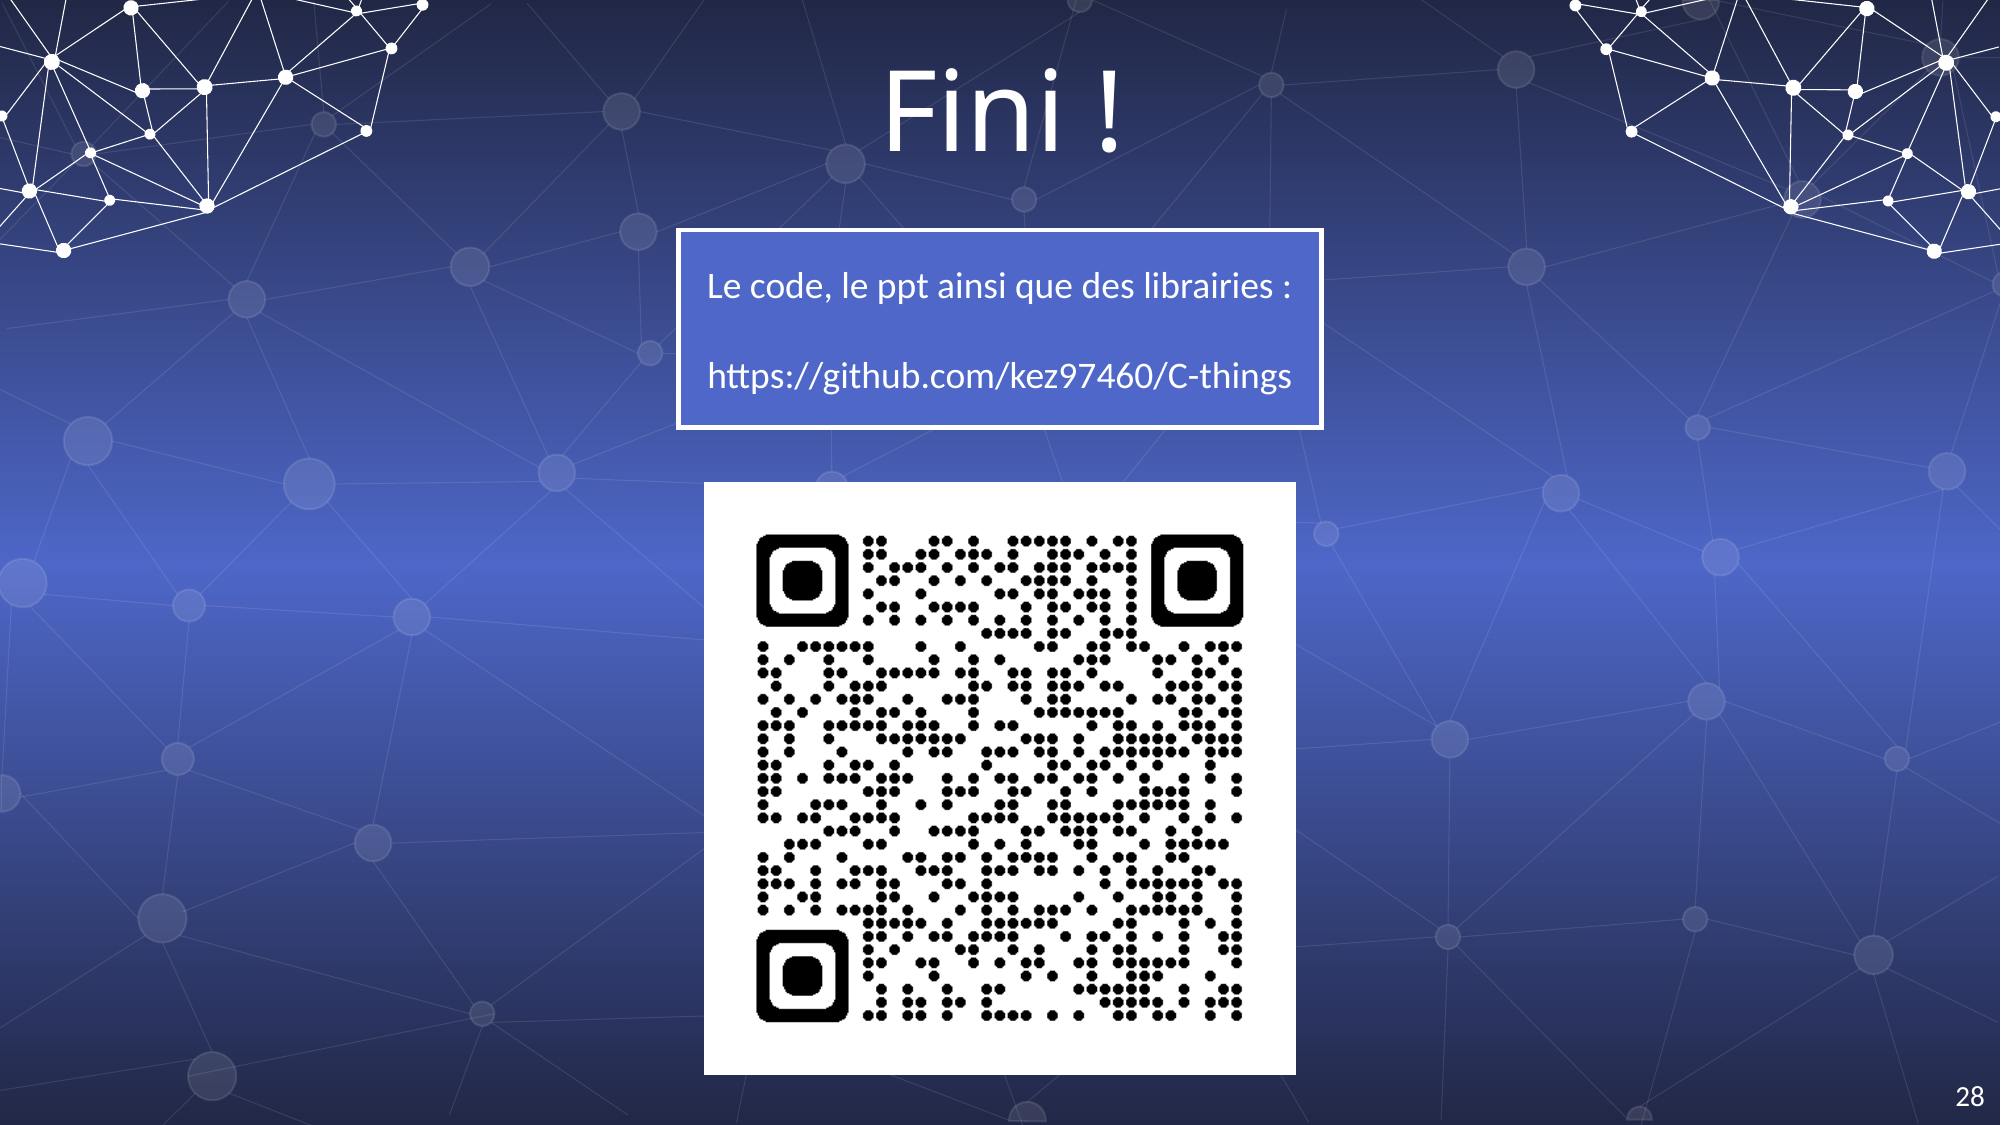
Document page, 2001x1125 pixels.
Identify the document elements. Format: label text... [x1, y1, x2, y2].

list Fini ! [53, 55, 1952, 175]
text_box Le code, le ppt ainsi que des librairies : https://github.com/kez97460/C-things [677, 229, 1323, 428]
picture [704, 482, 1296, 1075]
slide_number 28 [1550, 1065, 2000, 1125]
